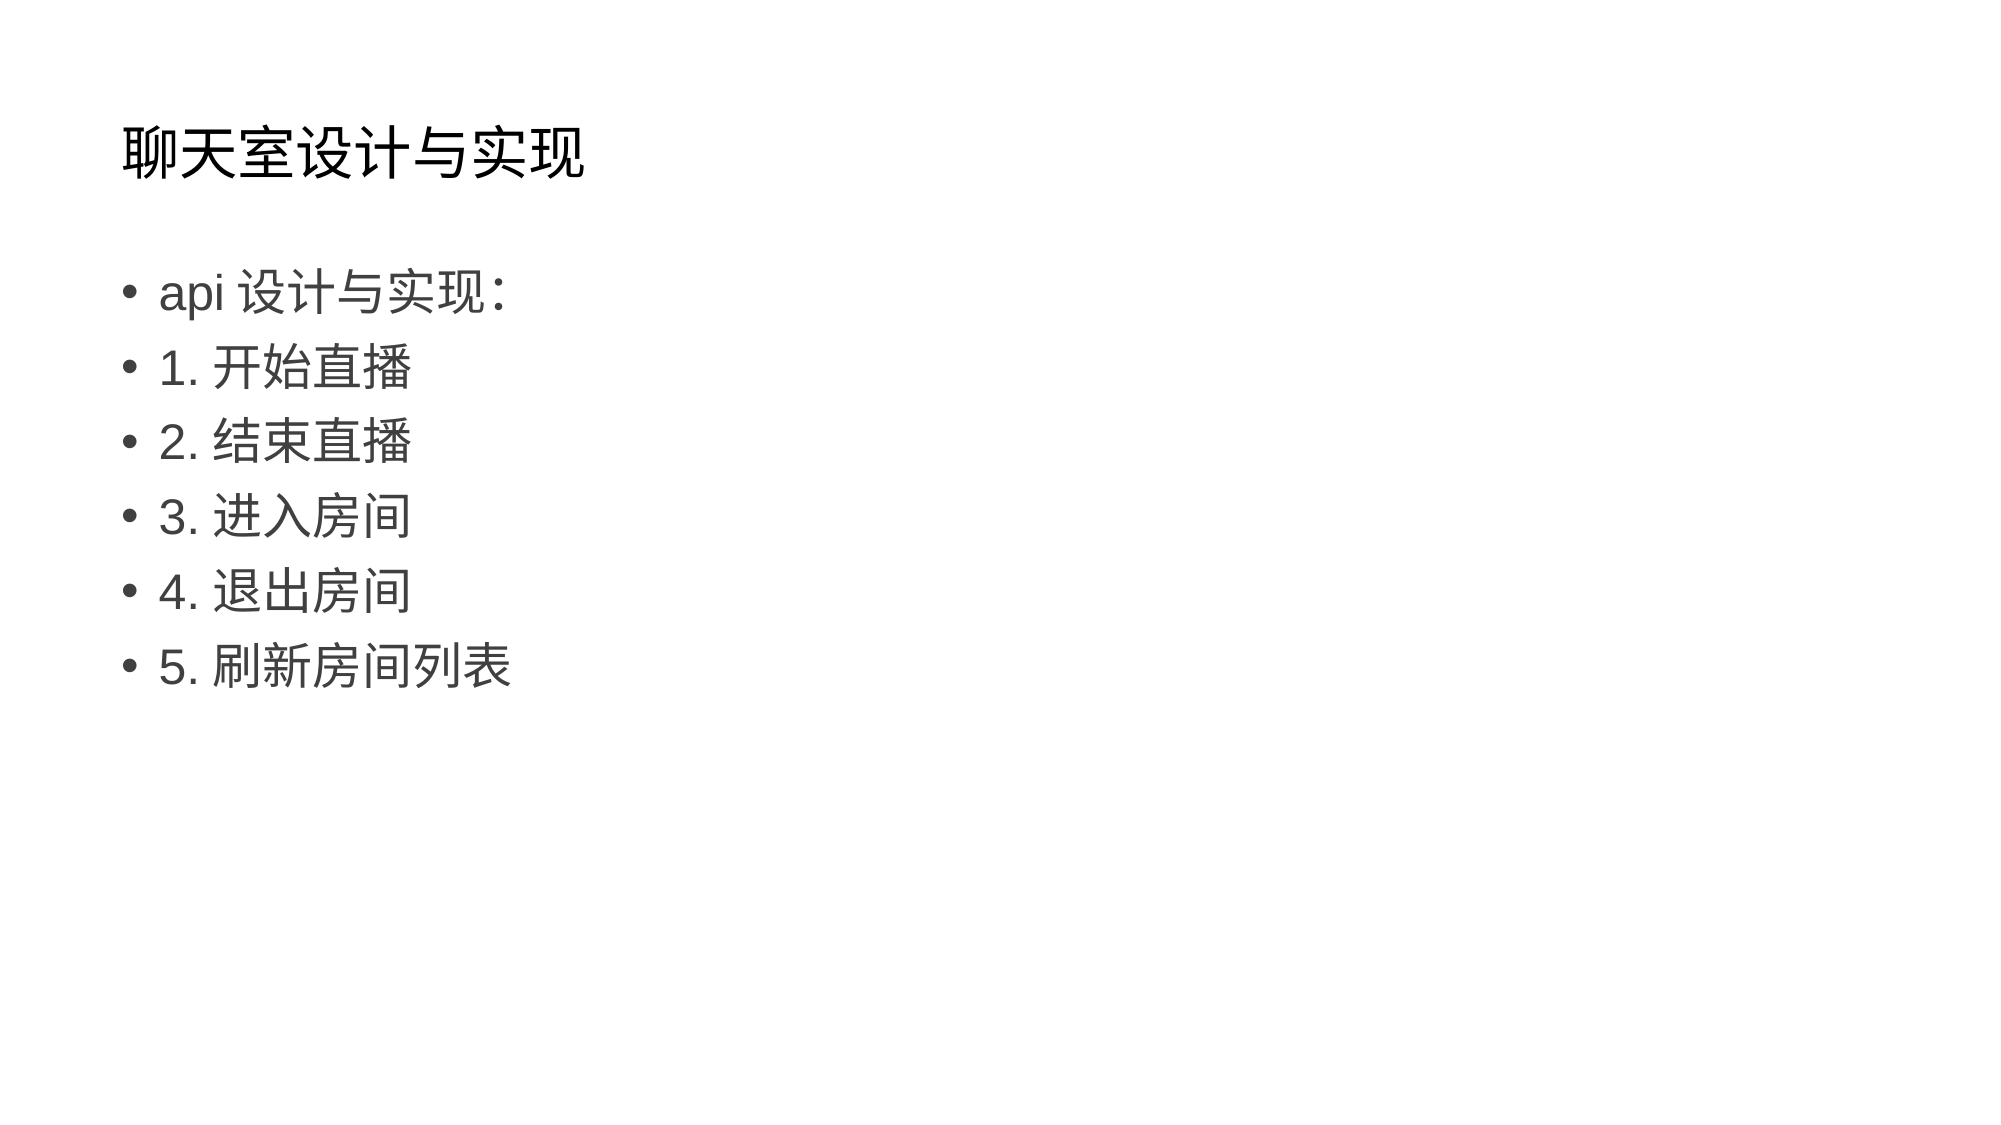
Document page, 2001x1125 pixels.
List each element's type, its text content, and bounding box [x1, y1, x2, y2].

text_box 聊天室设计与实现 [106, 42, 1831, 259]
text_box api设计与实现： 1.开始直播 2.结束直播 3.进入房间 4.退出房间 5.刷新房间列表 [106, 259, 1831, 974]
